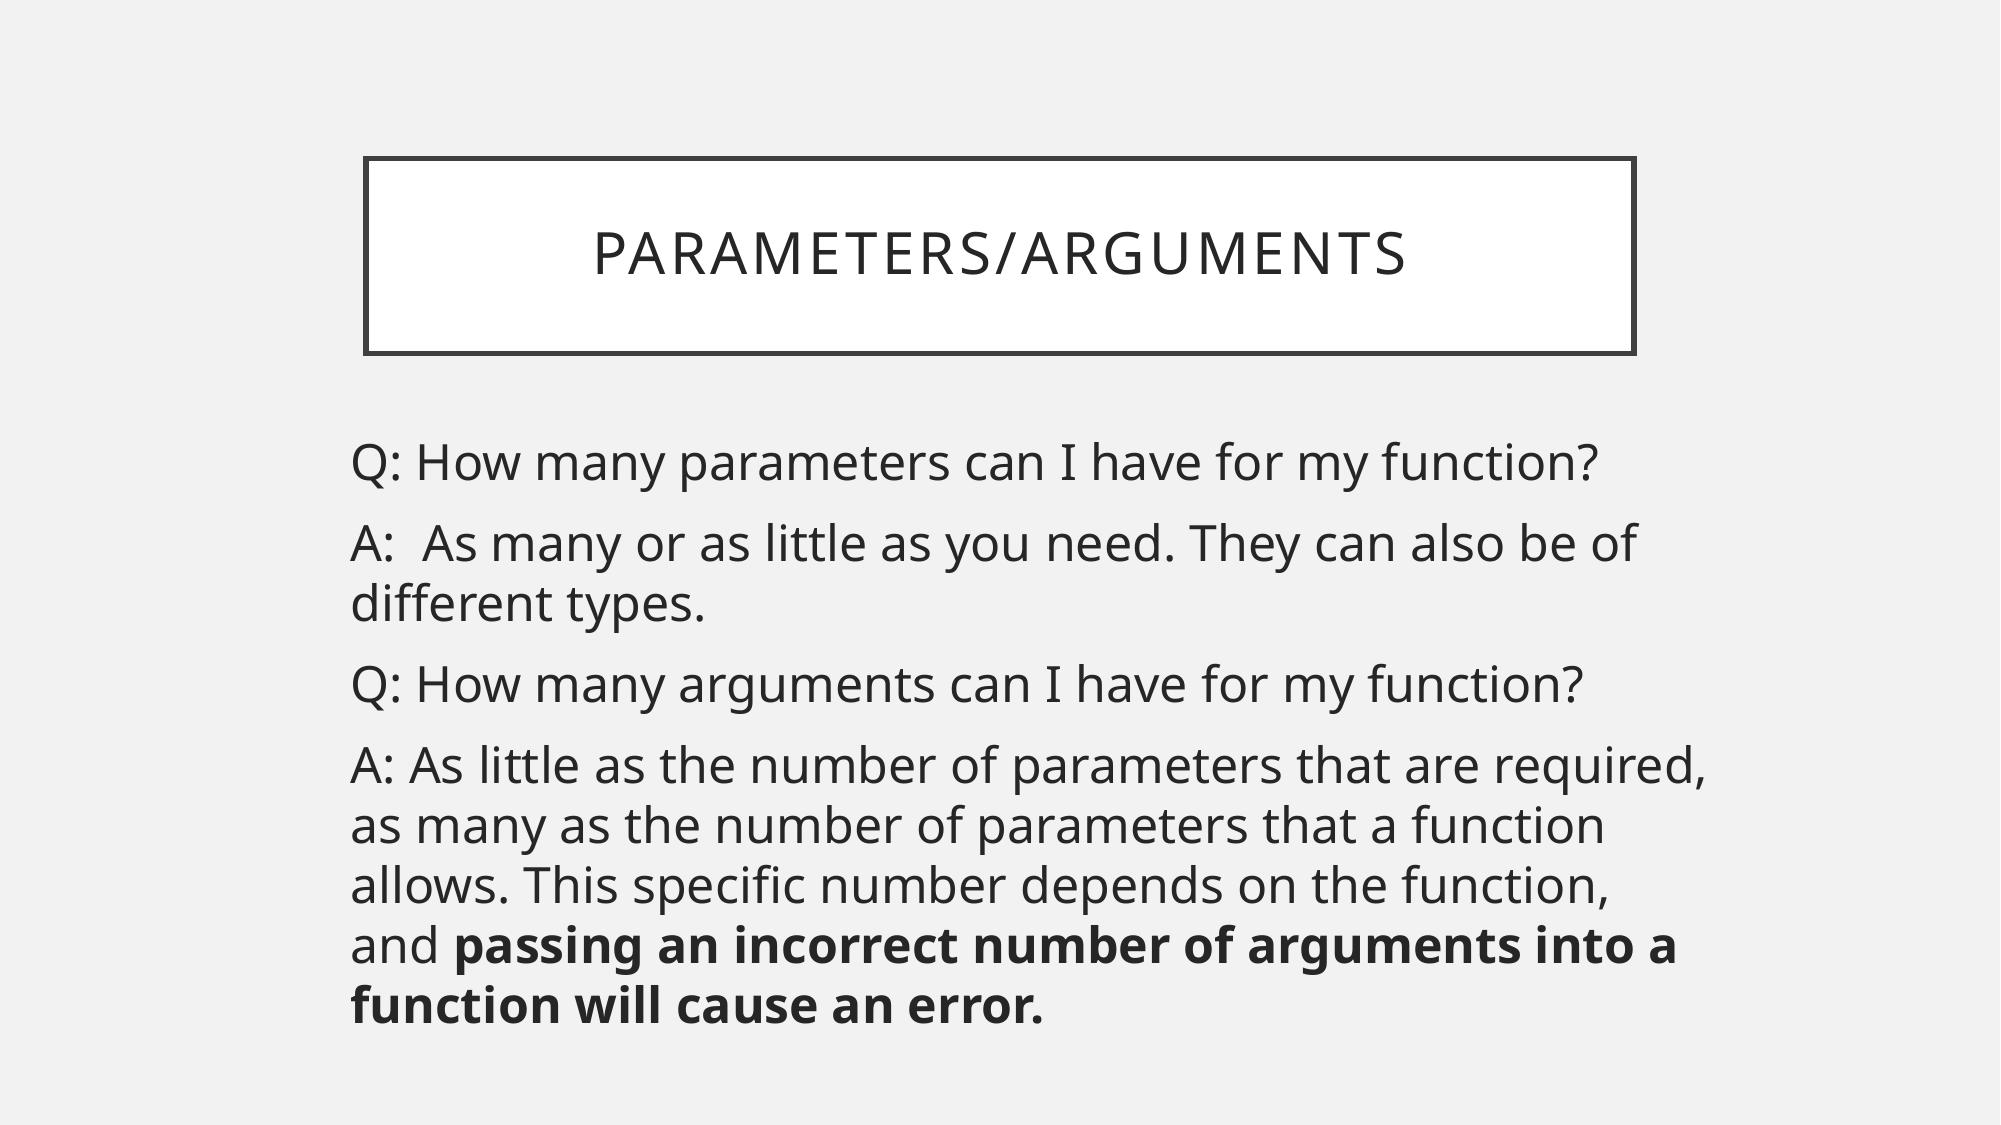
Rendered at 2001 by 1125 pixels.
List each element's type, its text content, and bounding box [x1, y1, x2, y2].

list Q: How many parameters can I have for my function? A: As many or as little as you need. They can also be of different types. Q: How many arguments can I have for my function? A: As little as the number of parameters that are required, as many as the number of parameters that a function allows. This specific number depends on the function, and passing an incorrect number of arguments into a function will cause an error. [335, 423, 1725, 933]
title Parameters/arguments [363, 156, 1637, 356]
